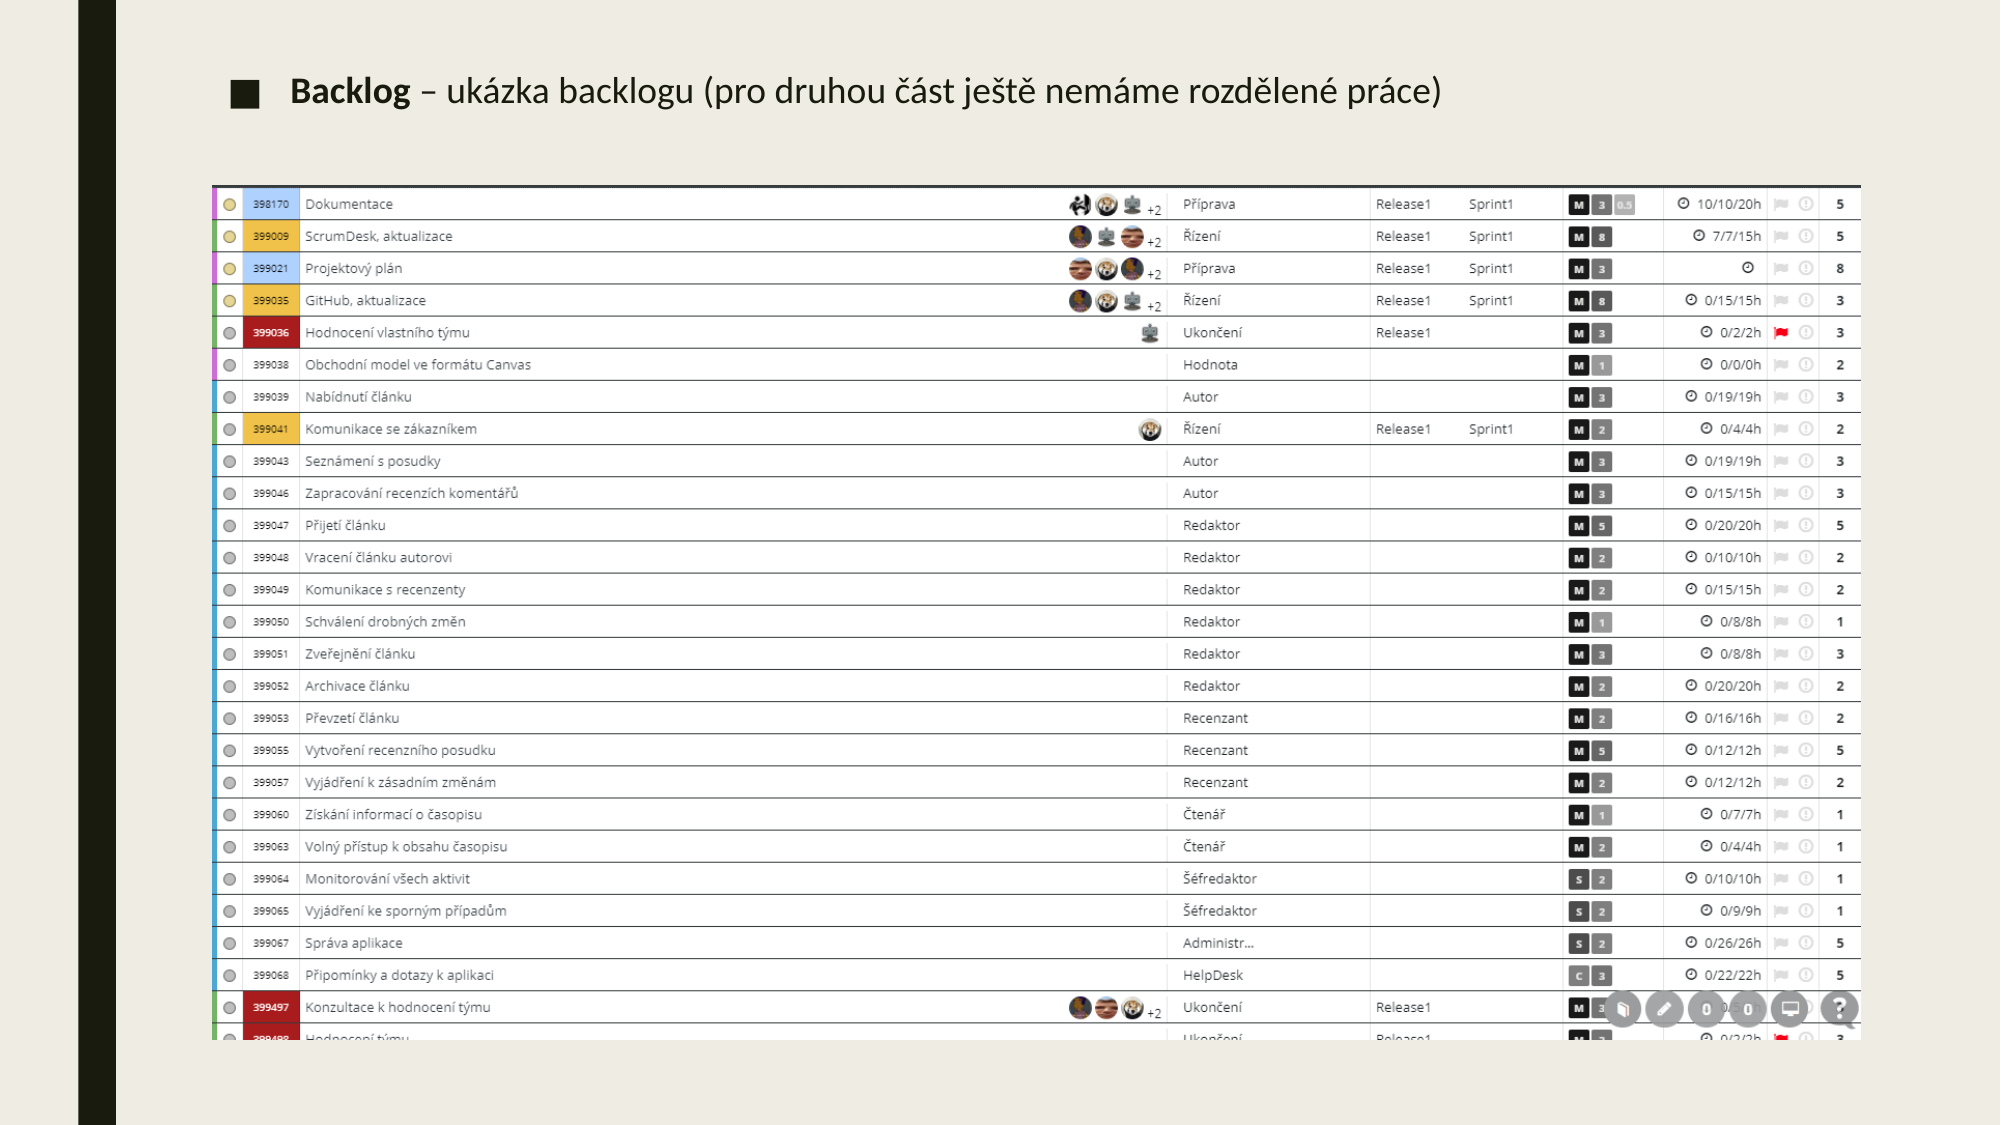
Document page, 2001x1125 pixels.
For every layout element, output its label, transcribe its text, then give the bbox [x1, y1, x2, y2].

picture [212, 185, 1861, 1040]
list Backlog – ukázka backlogu (pro druhou část ještě nemáme rozdělené práce) [212, 62, 1788, 185]
